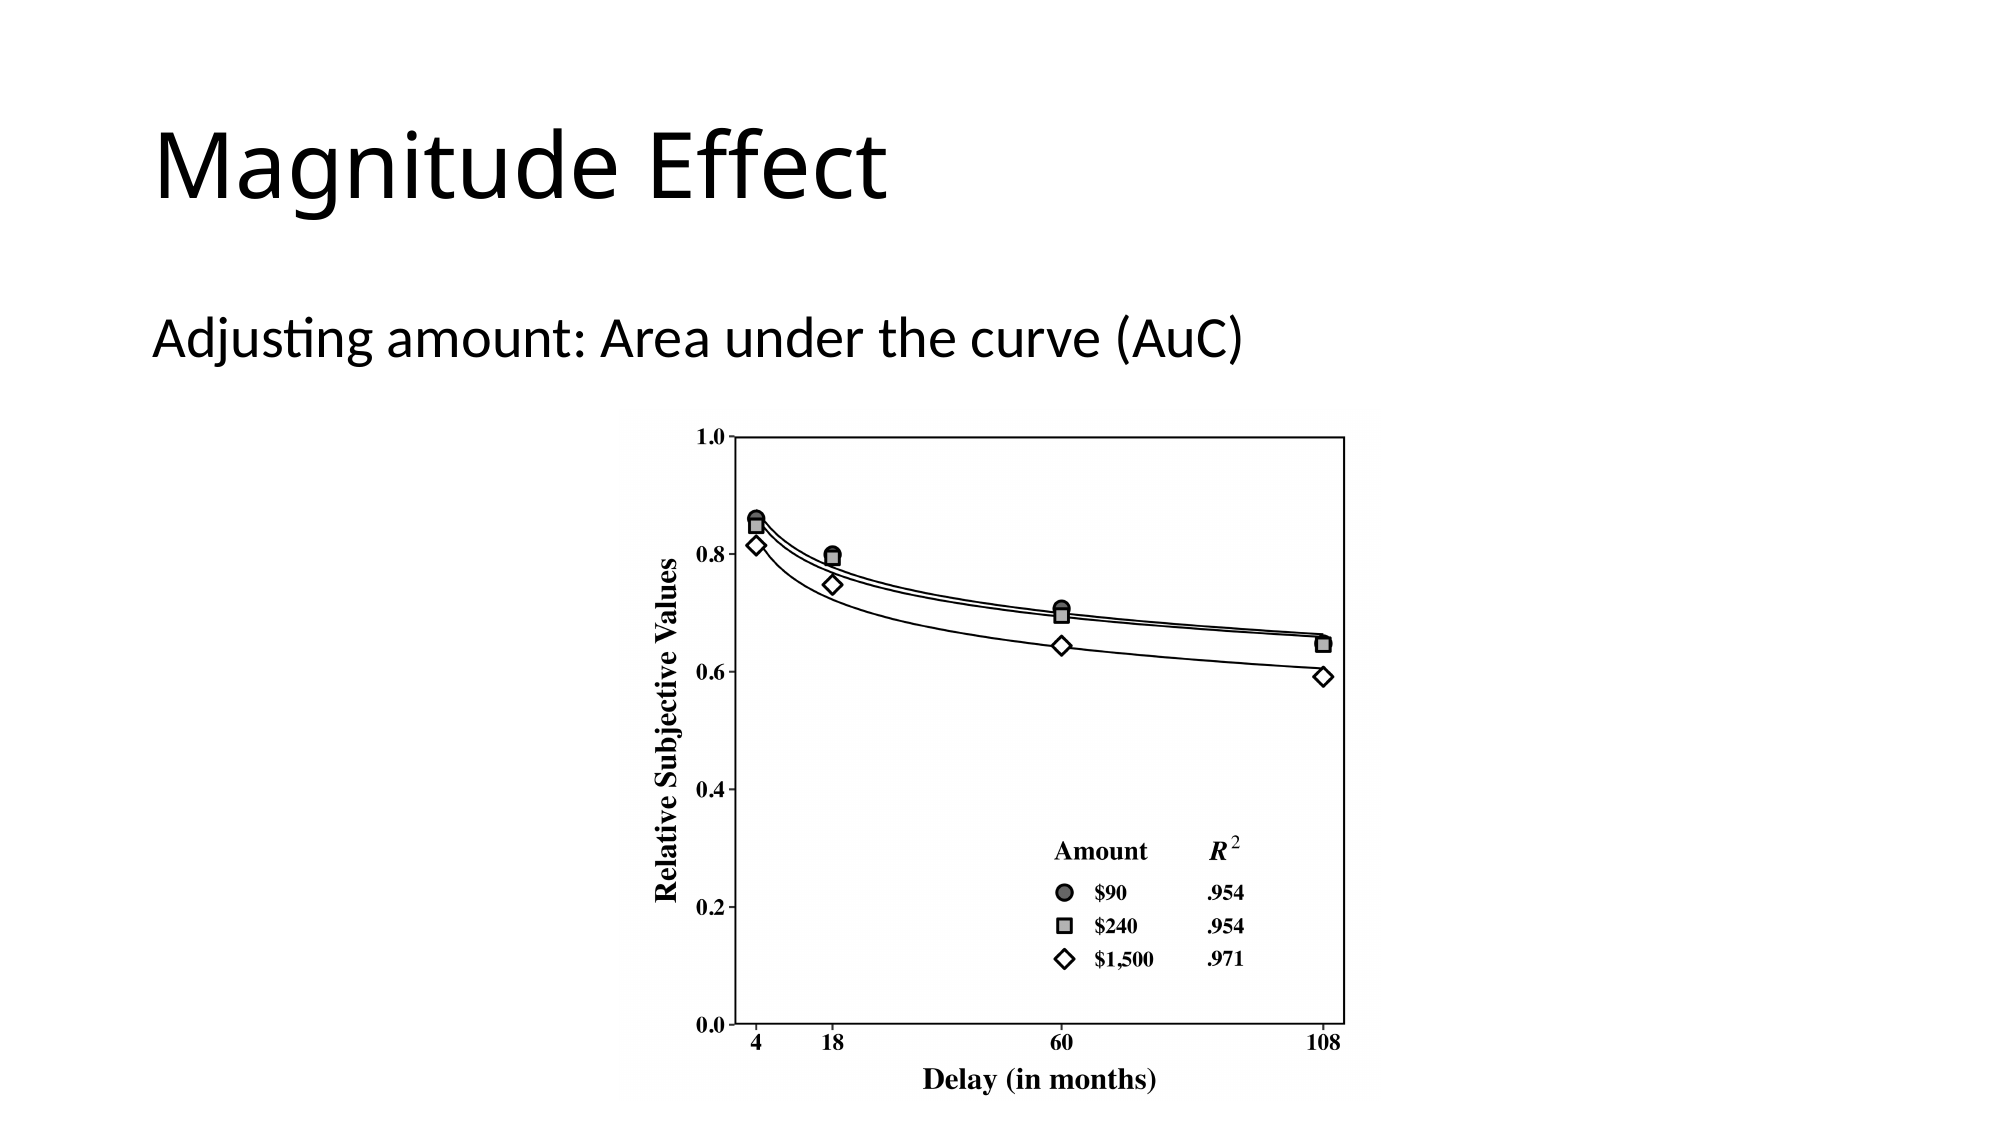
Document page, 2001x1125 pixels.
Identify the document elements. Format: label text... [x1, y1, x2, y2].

title Magnitude Effect [137, 59, 1863, 278]
list Adjusting amount: Area under the curve (AuC) [137, 299, 1863, 388]
picture [619, 409, 1381, 1101]
